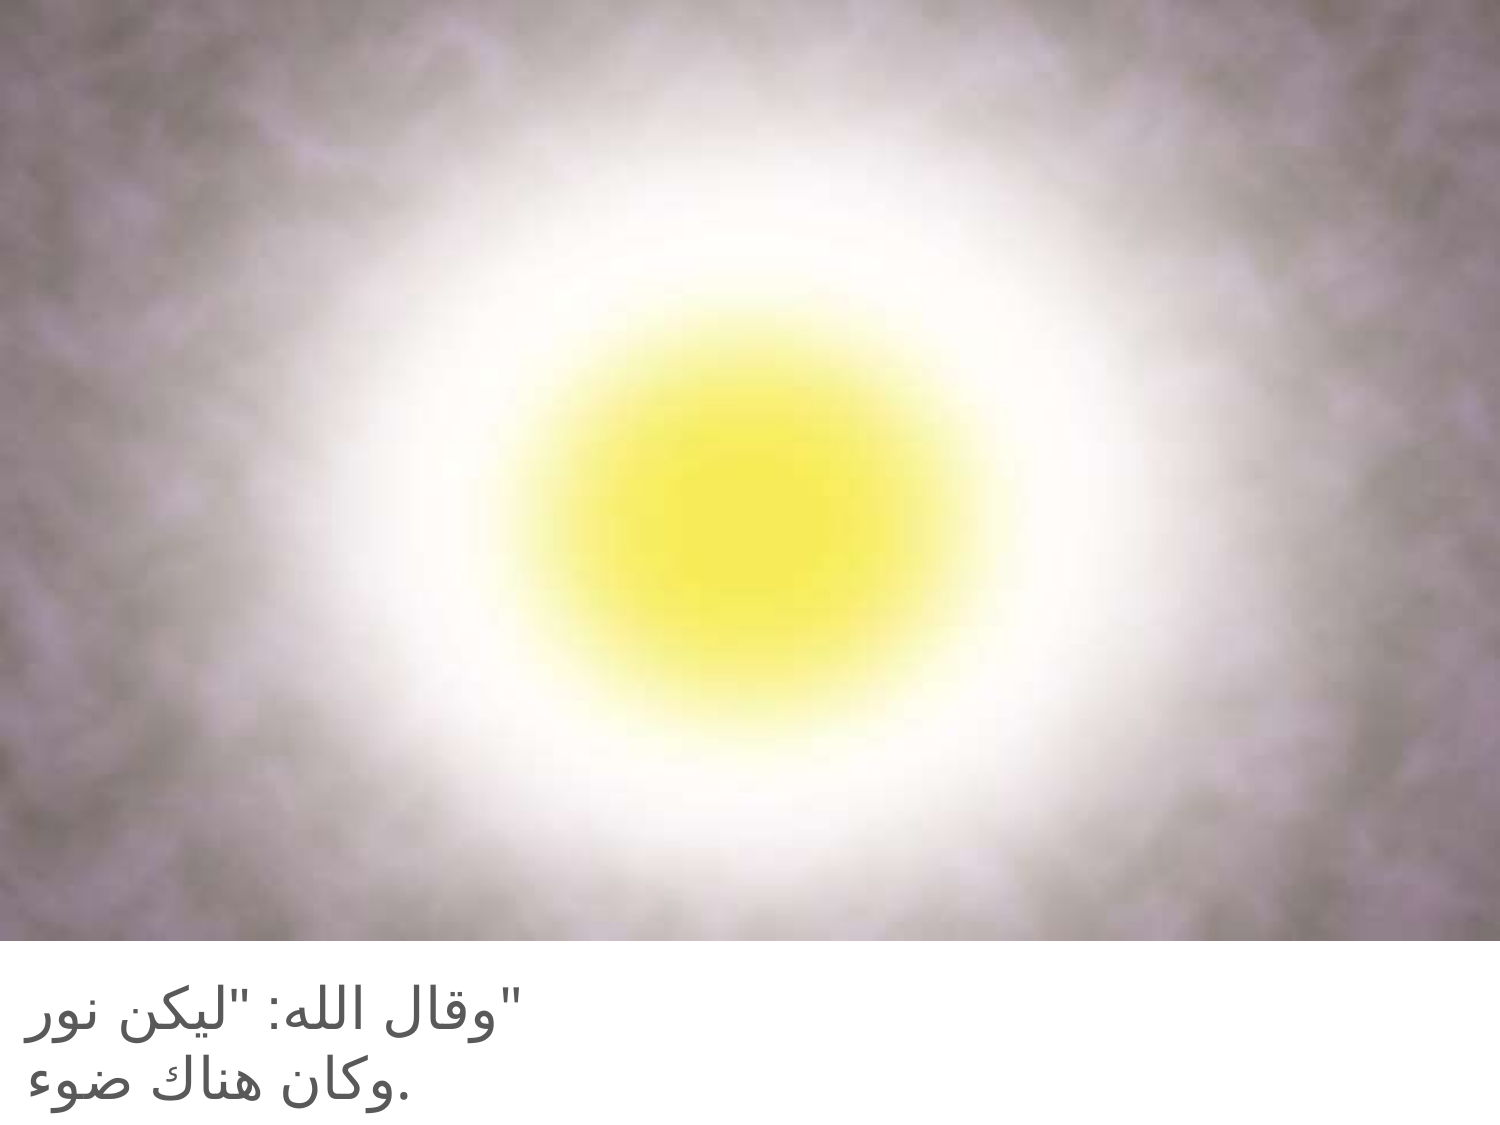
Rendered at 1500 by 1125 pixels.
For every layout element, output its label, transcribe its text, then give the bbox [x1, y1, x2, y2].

text_box وقال الله: "ليكن نور" وكان هناك ضوء. [11, 964, 1483, 1125]
picture [0, 0, 1500, 941]
